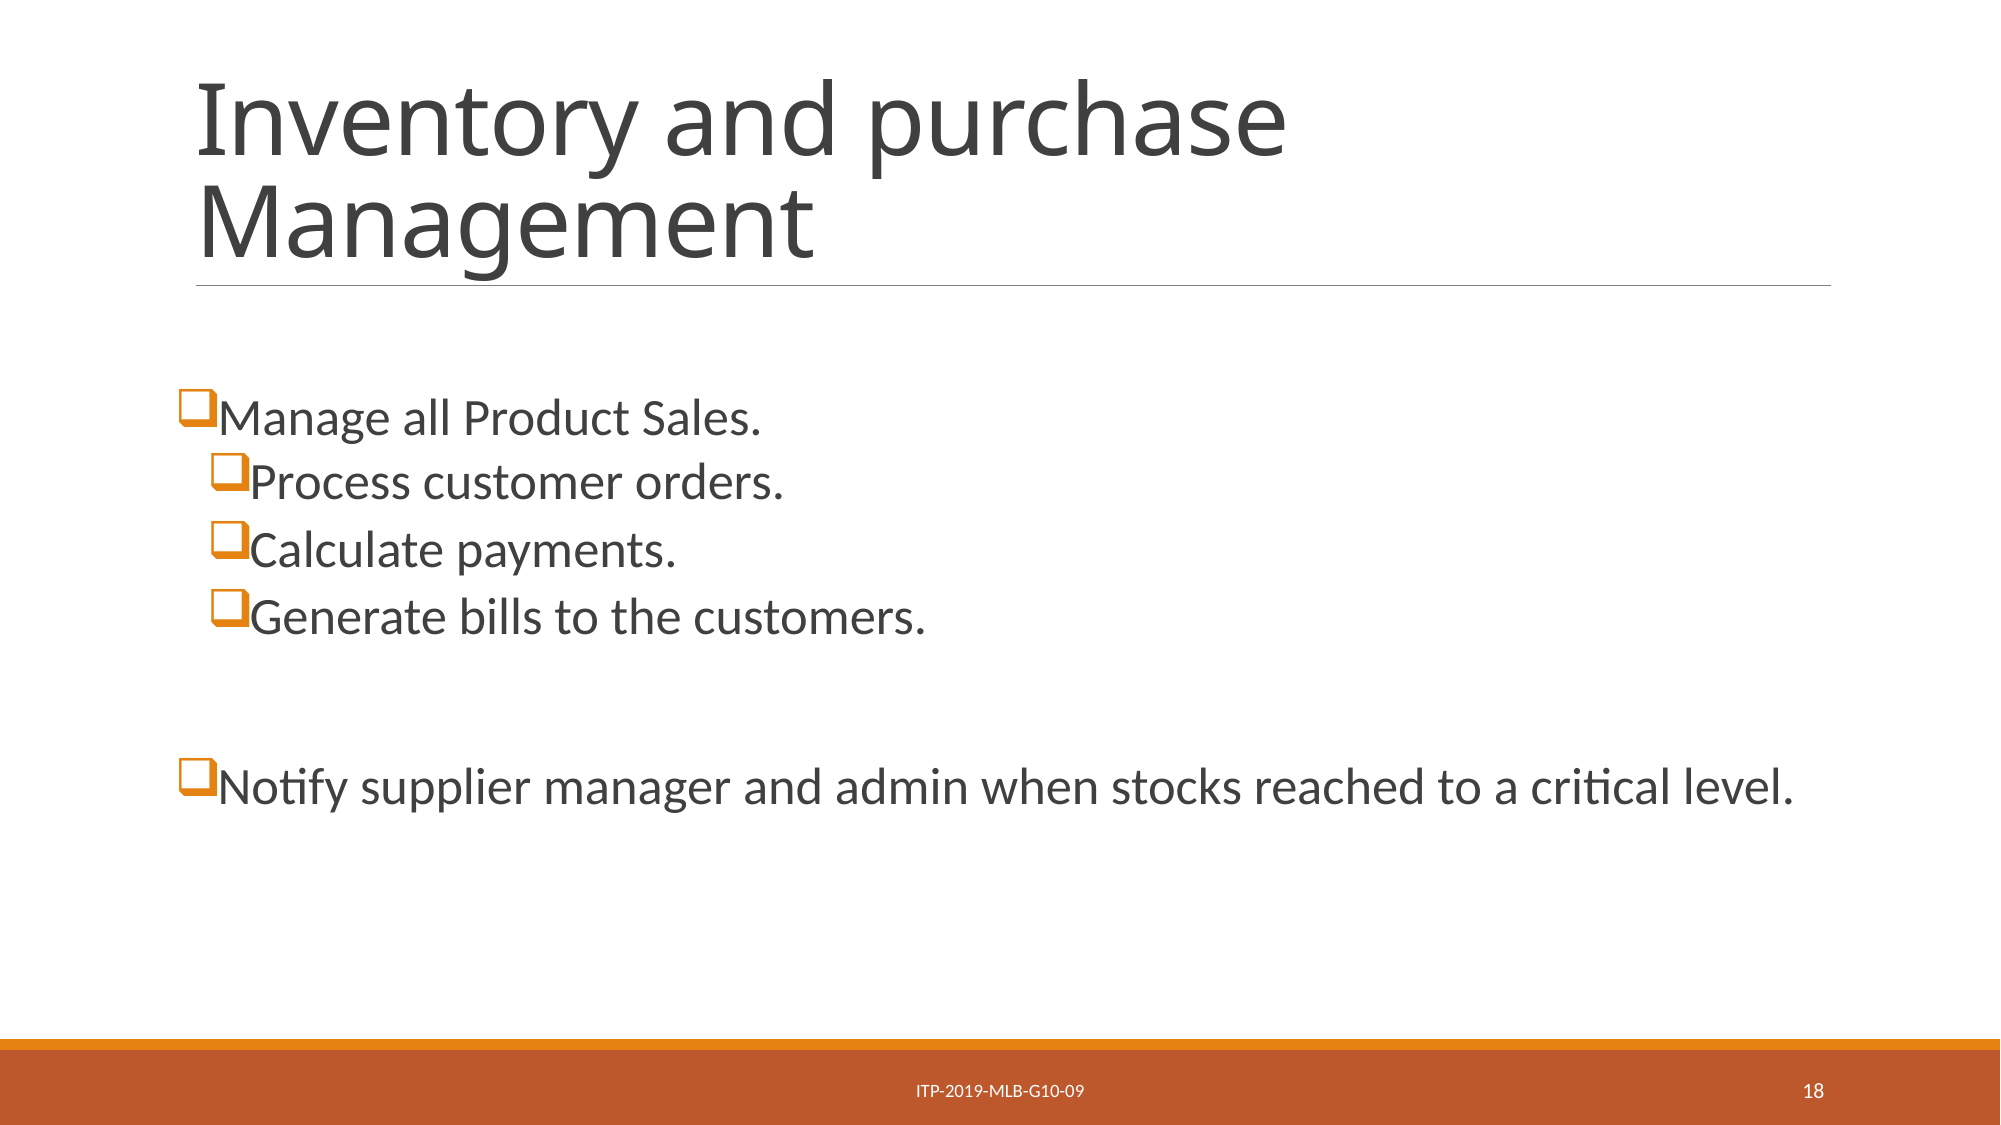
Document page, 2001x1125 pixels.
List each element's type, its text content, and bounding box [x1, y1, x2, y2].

title Inventory and purchase Management [180, 47, 1830, 285]
list Manage all Product Sales. Process customer orders. Calculate payments. Generate bills to the customers. Notify supplier manager and admin when stocks reached to a critical level. [174, 382, 1825, 867]
footer ITP-2019-MLB-G10-09 [604, 1059, 1396, 1120]
slide_number 18 [1624, 1059, 1840, 1120]
